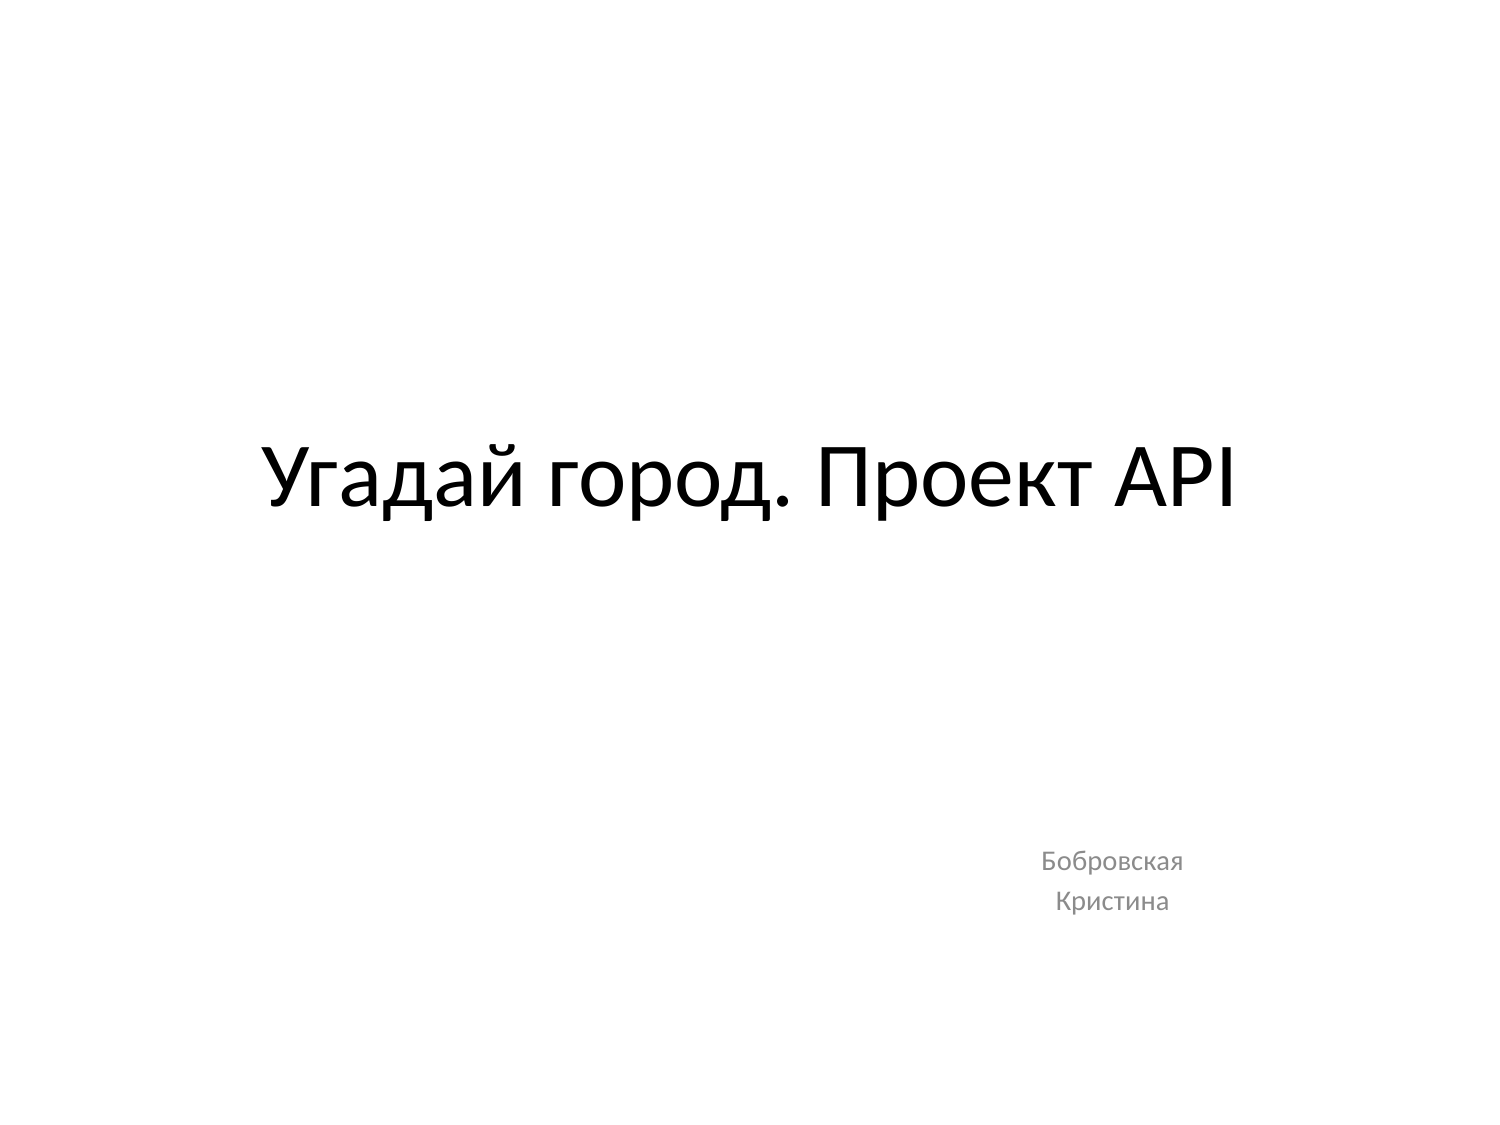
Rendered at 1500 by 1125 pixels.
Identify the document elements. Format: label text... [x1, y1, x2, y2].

subtitle Бобровская Кристина [950, 834, 1275, 925]
title Угадай город. Проект API [112, 349, 1388, 591]
